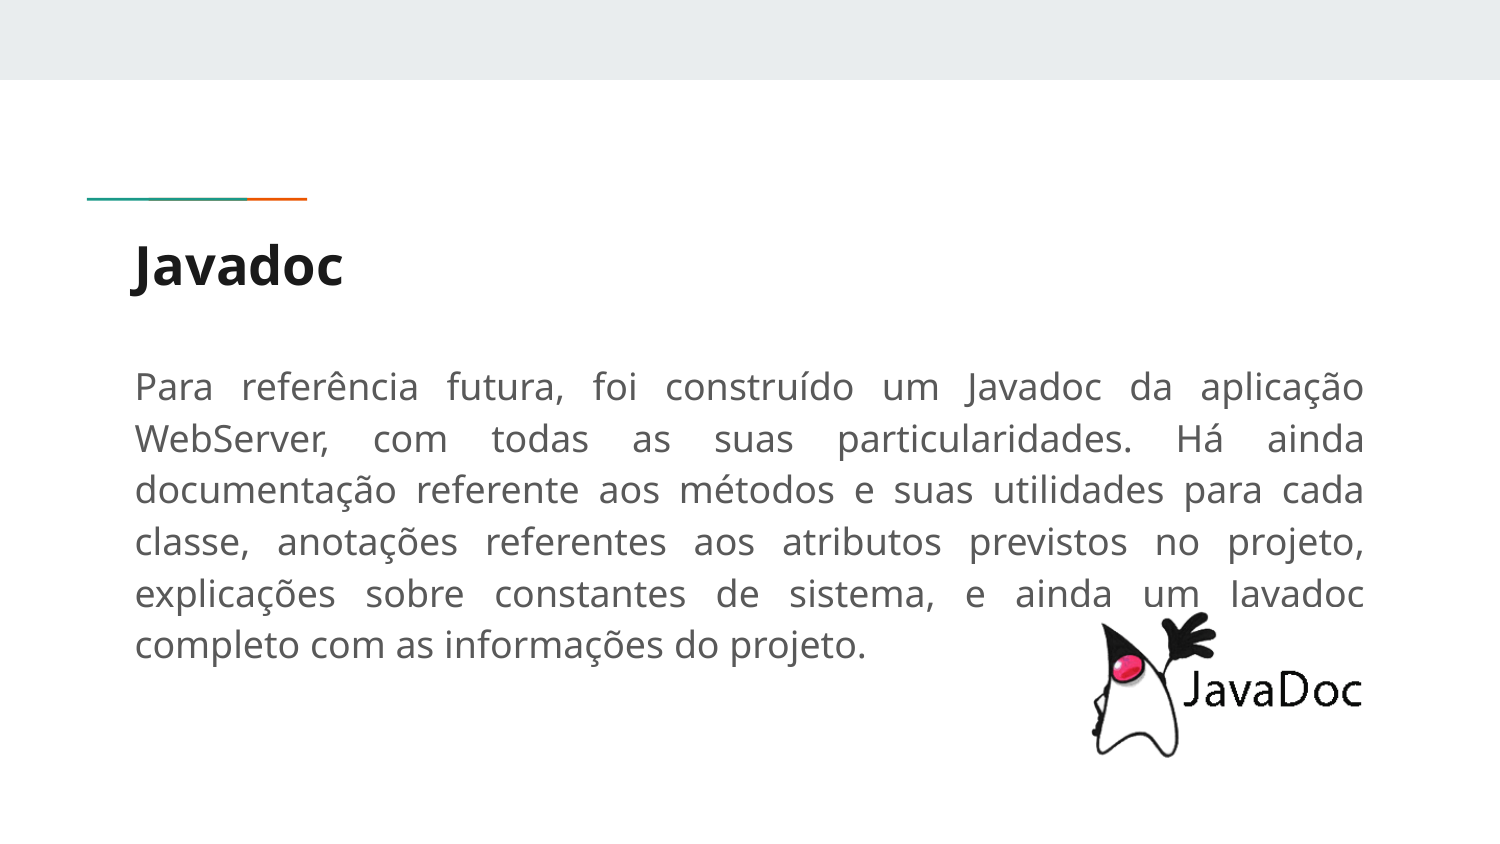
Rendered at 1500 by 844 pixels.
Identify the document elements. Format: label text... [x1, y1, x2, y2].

picture [1068, 607, 1382, 764]
list Para referência futura, foi construído um Javadoc da aplicação WebServer, com todas as suas particularidades. Há ainda documentação referente aos métodos e suas utilidades para cada classe, anotações referentes aos atributos previstos no projeto, explicações sobre constantes de sistema, e ainda um Javadoc completo com as informações do projeto. [119, 341, 1381, 712]
title Javadoc [119, 216, 1381, 305]
